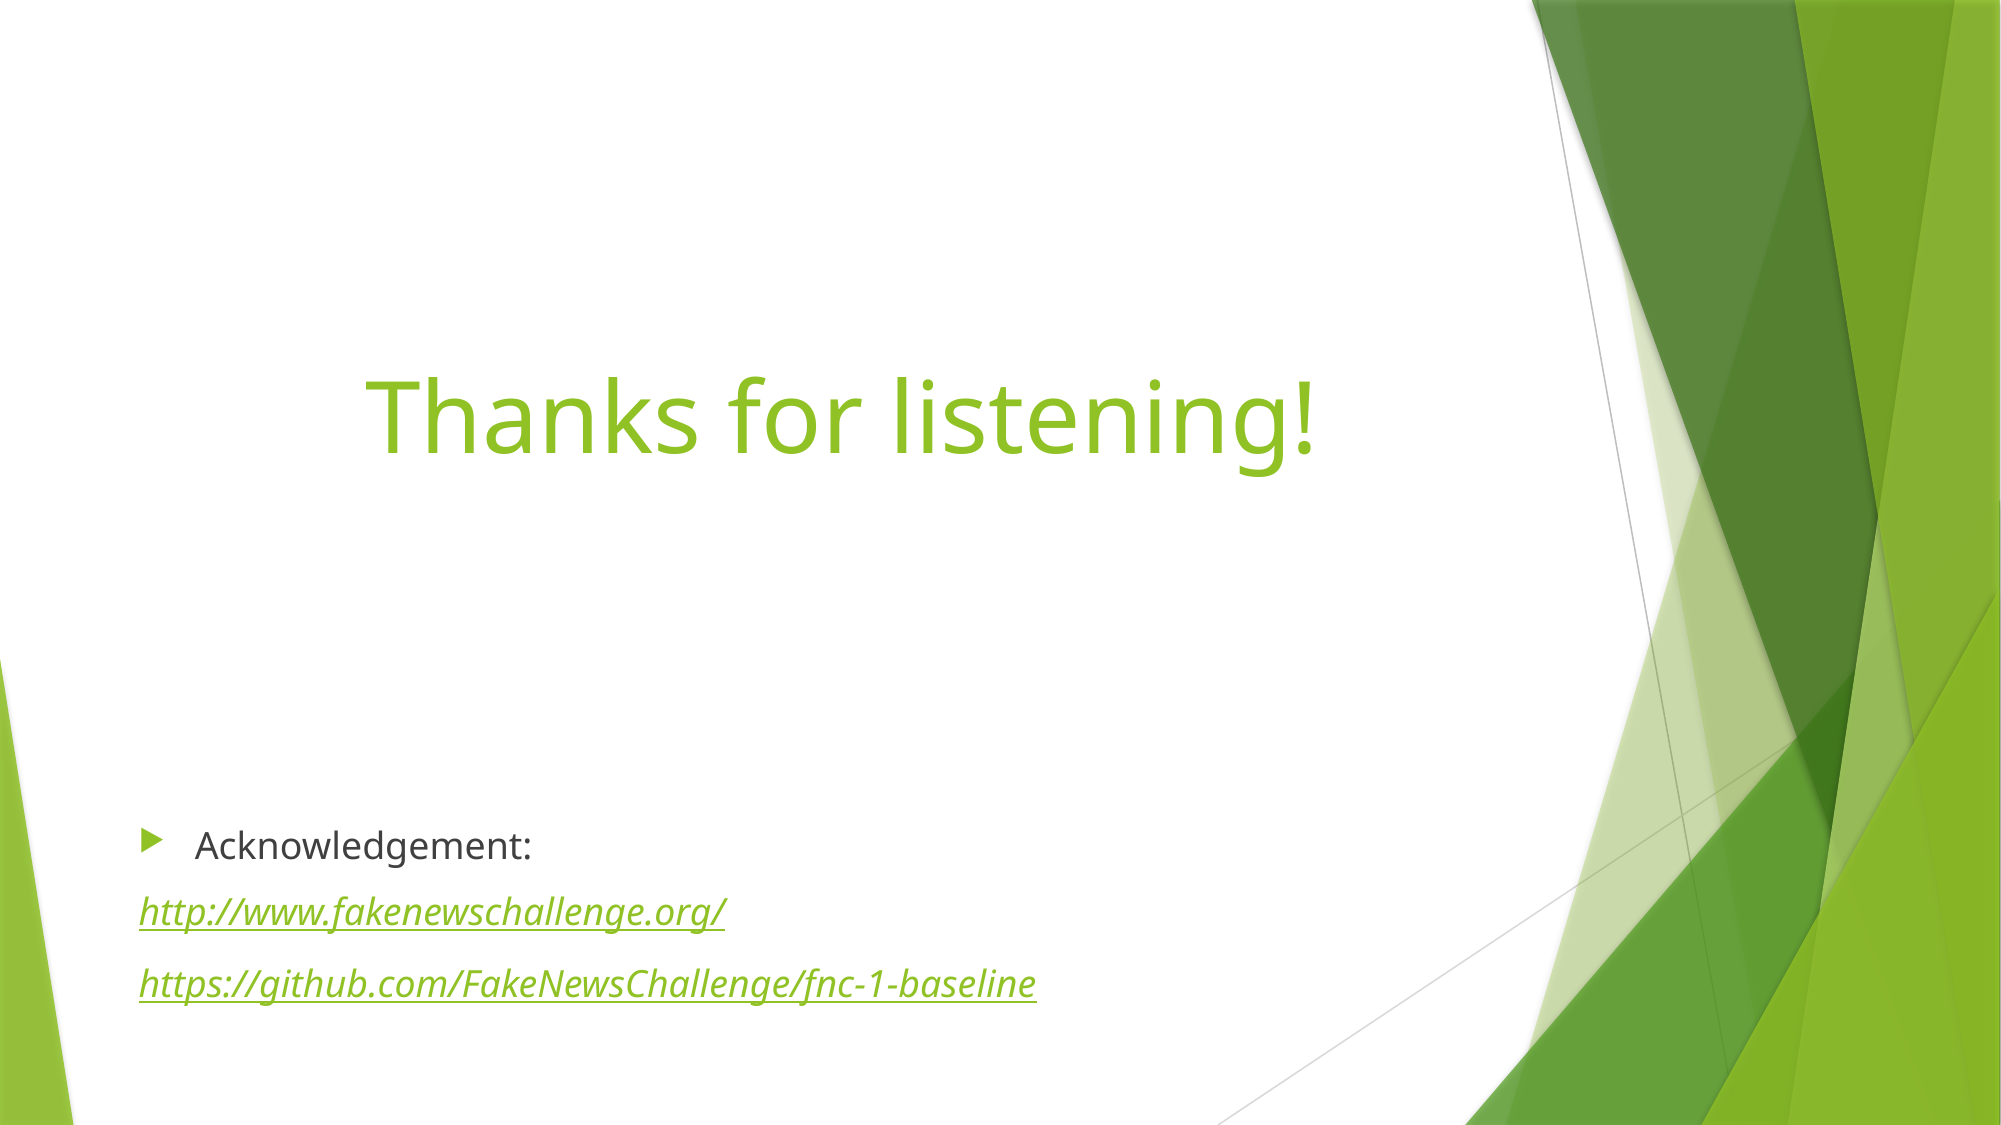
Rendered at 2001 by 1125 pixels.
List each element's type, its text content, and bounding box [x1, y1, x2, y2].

list Acknowledgement: http://www.fakenewschallenge.org/ https://github.com/FakeNewsChallenge/fnc-1-baseline [123, 814, 1534, 1125]
title Thanks for listening! [350, 345, 1761, 563]
